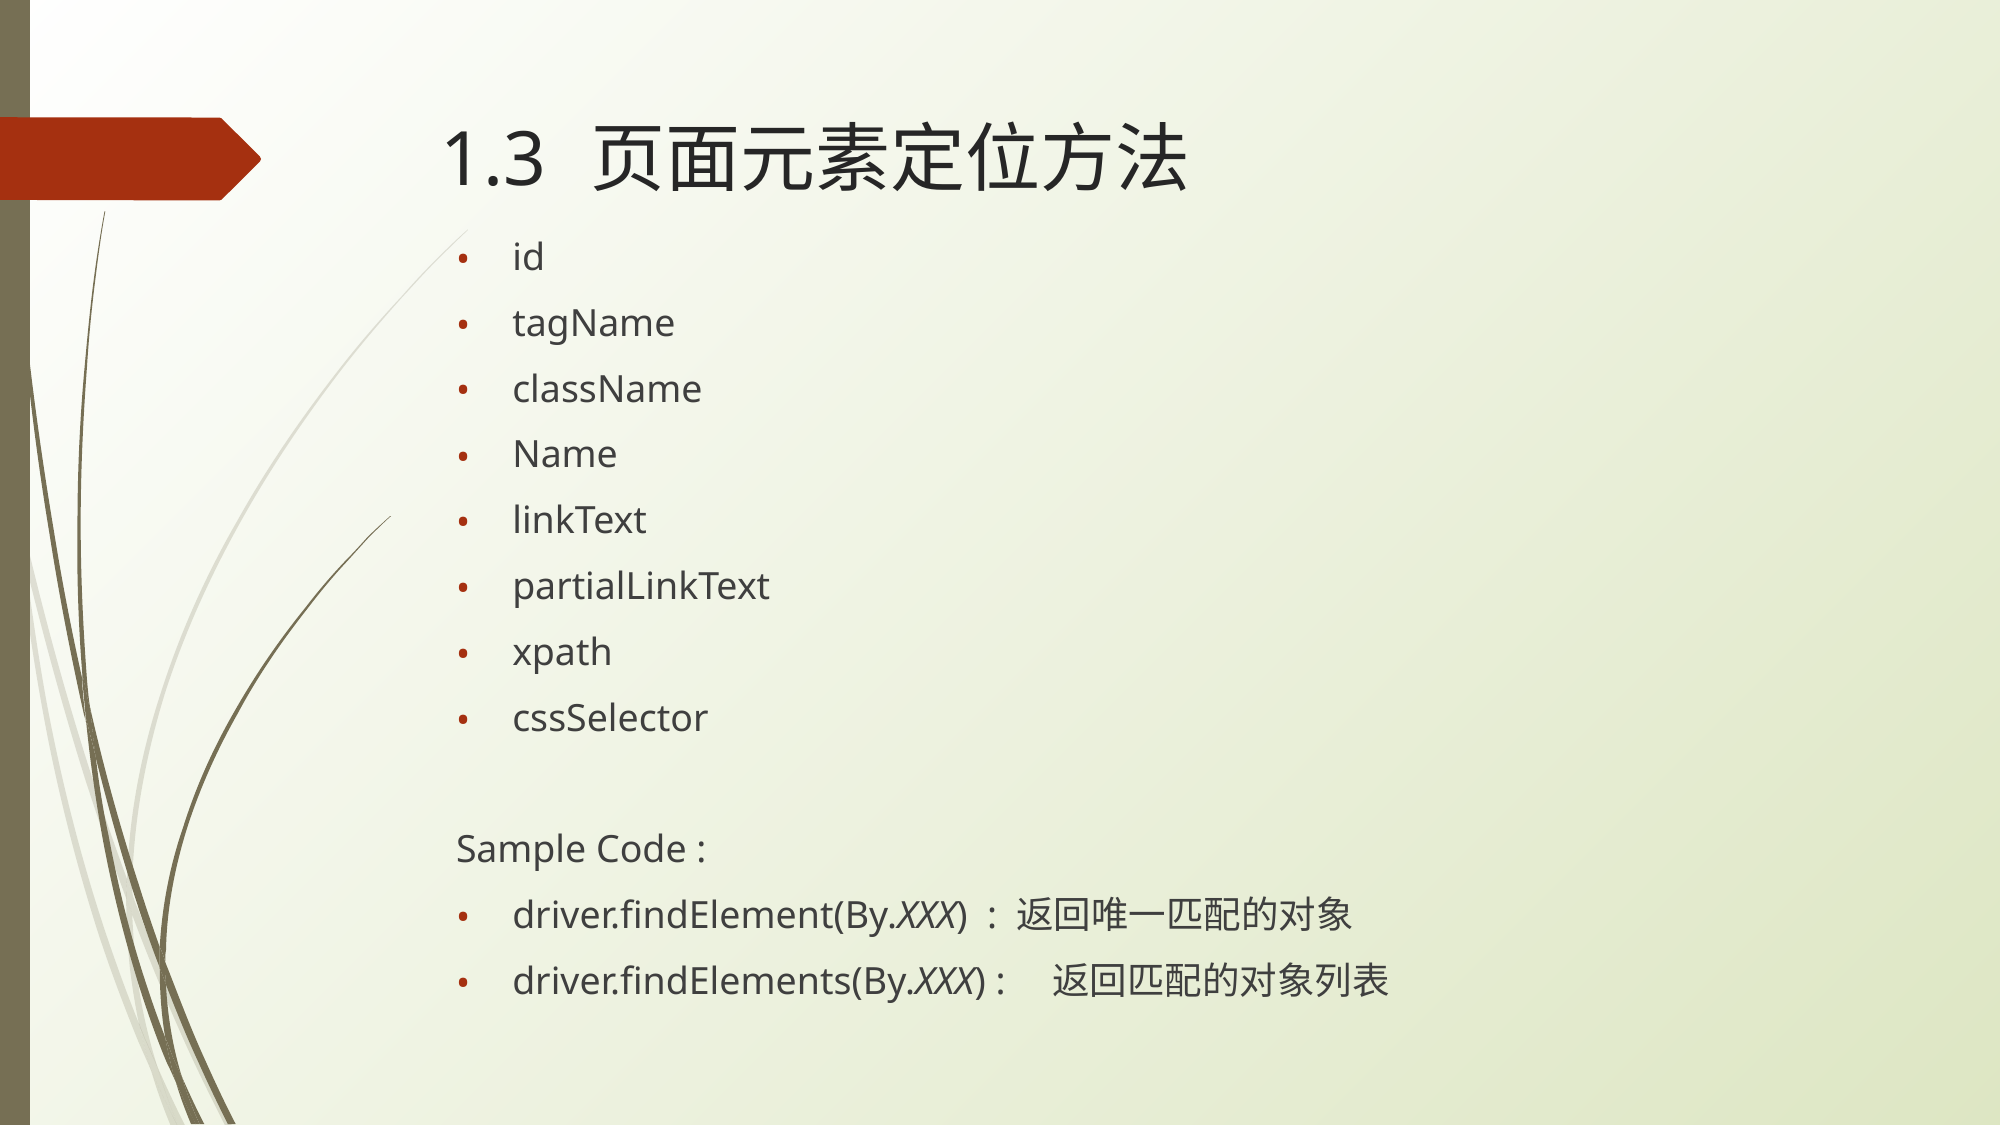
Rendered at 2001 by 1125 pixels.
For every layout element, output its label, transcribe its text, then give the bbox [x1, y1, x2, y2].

list id tagName className Name linkText partialLinkText xpath cssSelector Sample Code : driver.findElement(By.XXX) : 返回唯一匹配的对象 driver.findElements(By.XXX) : 返回匹配的对象列表 [441, 225, 1904, 933]
title 1.3 页面元素定位方法 [425, 102, 1888, 313]
